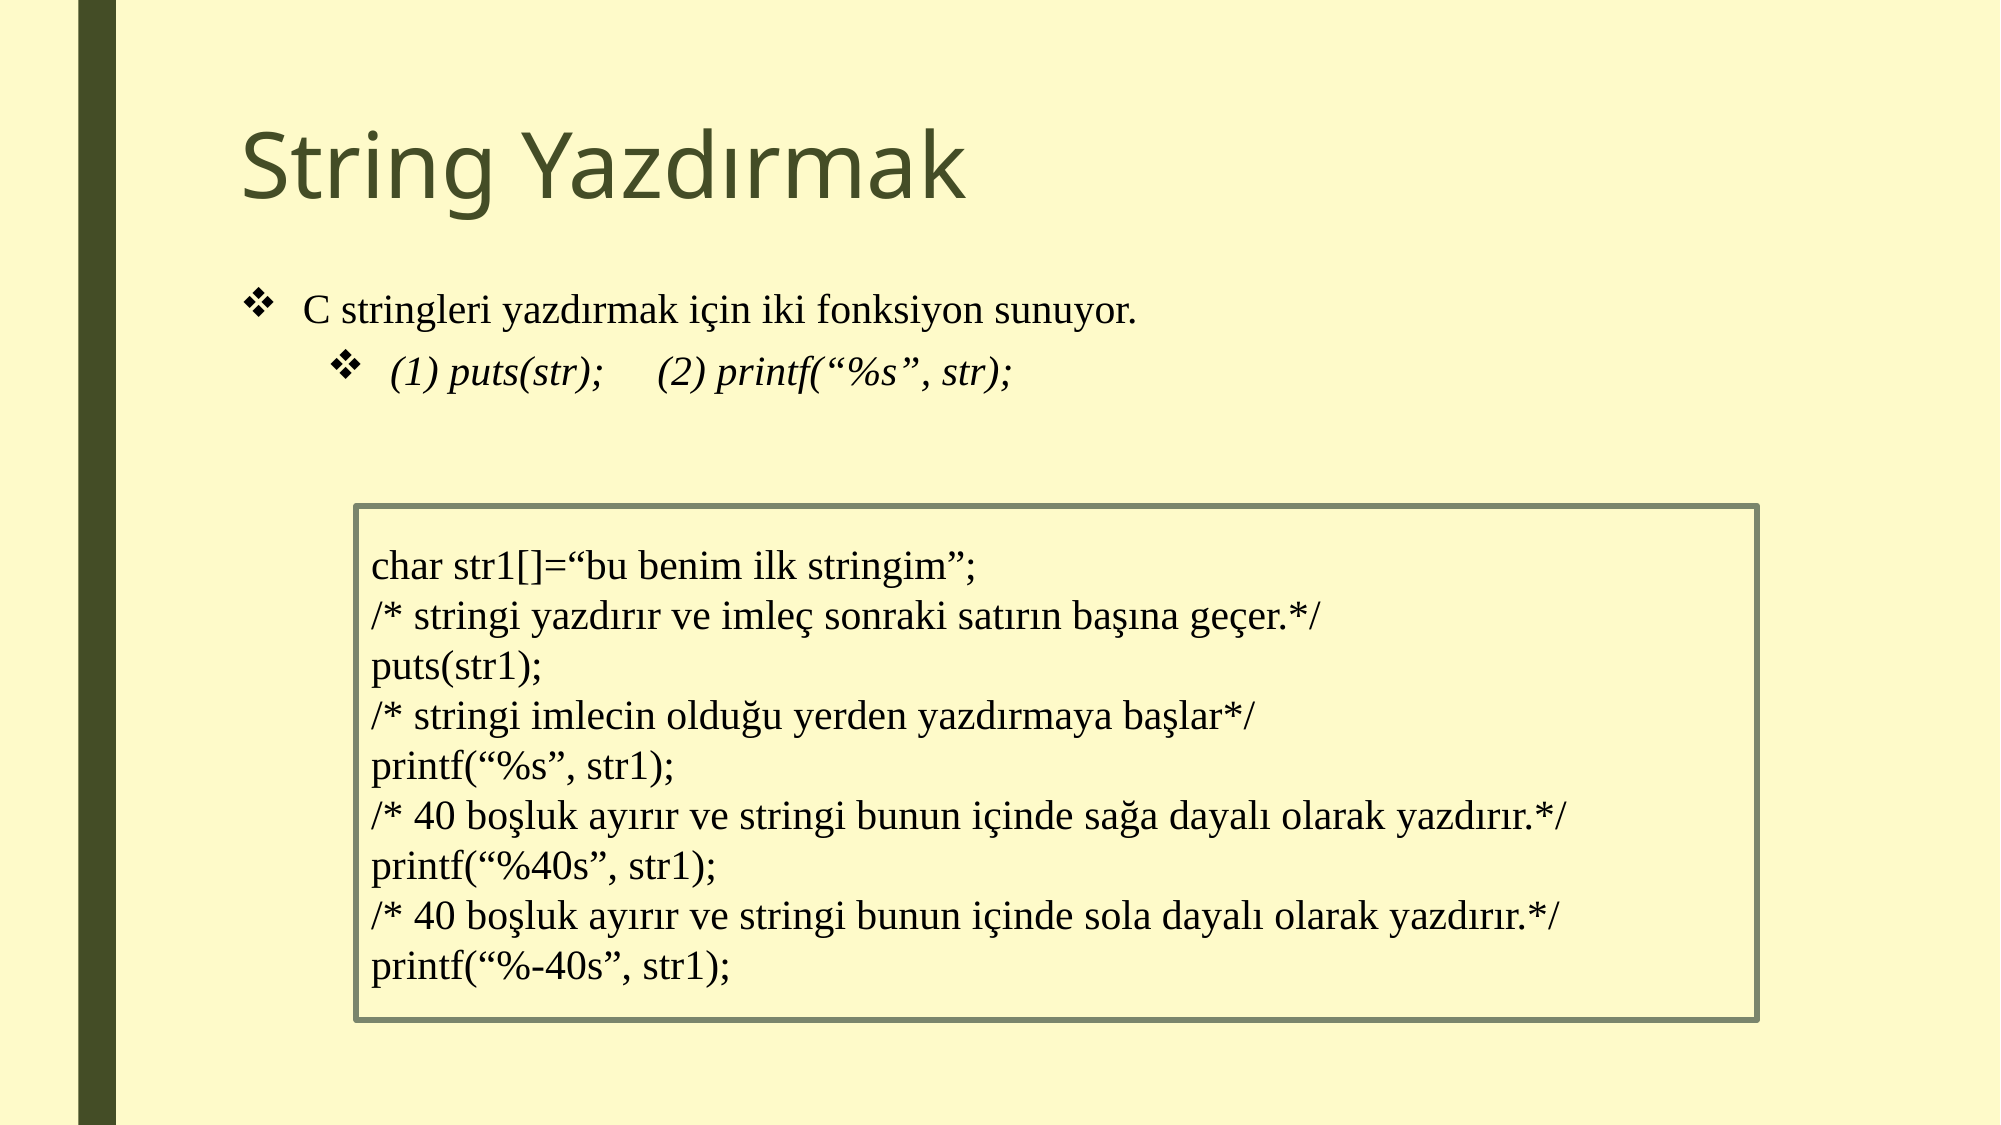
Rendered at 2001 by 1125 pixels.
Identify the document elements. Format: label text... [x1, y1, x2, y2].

title String Yazdırmak [225, 112, 1800, 245]
list C stringleri yazdırmak için iki fonksiyon sunuyor. (1) puts(str); (2) printf(“%s”, str); [225, 278, 1800, 423]
text_box char str1[]=“bu benim ilk stringim”; /* stringi yazdırır ve imleç sonraki satırın başına geçer.*/ puts(str1); /* stringi imlecin olduğu yerden yazdırmaya başlar*/ printf(“%s”, str1); /* 40 boşluk ayırır ve stringi bunun içinde sağa dayalı olarak yazdırır.*/ printf(“%40s”, str1); /* 40 boşluk ayırır ve stringi bunun içinde sola dayalı olarak yazdırır.*/ printf(“%-40s”, str1); [353, 503, 1760, 1023]
